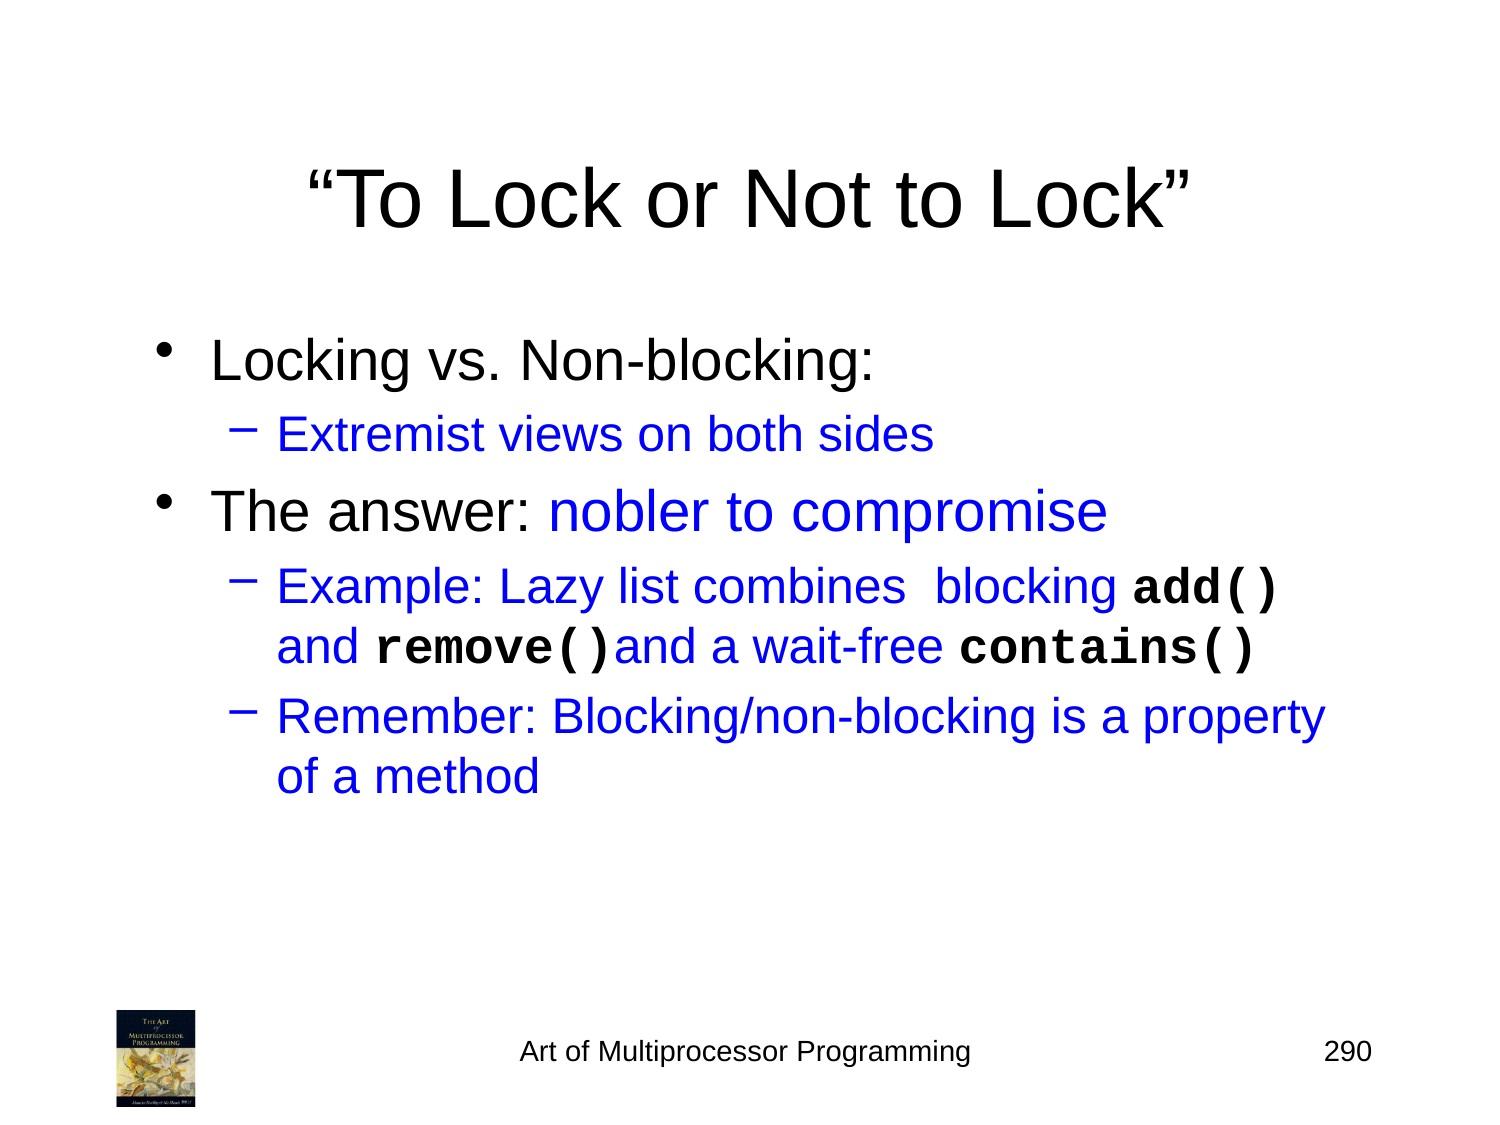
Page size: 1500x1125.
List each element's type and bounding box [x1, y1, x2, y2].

title [112, 99, 1388, 288]
picture [107, 1010, 204, 1107]
footer [464, 1024, 1028, 1101]
list [139, 313, 1364, 927]
slide_number [1074, 1024, 1388, 1101]
